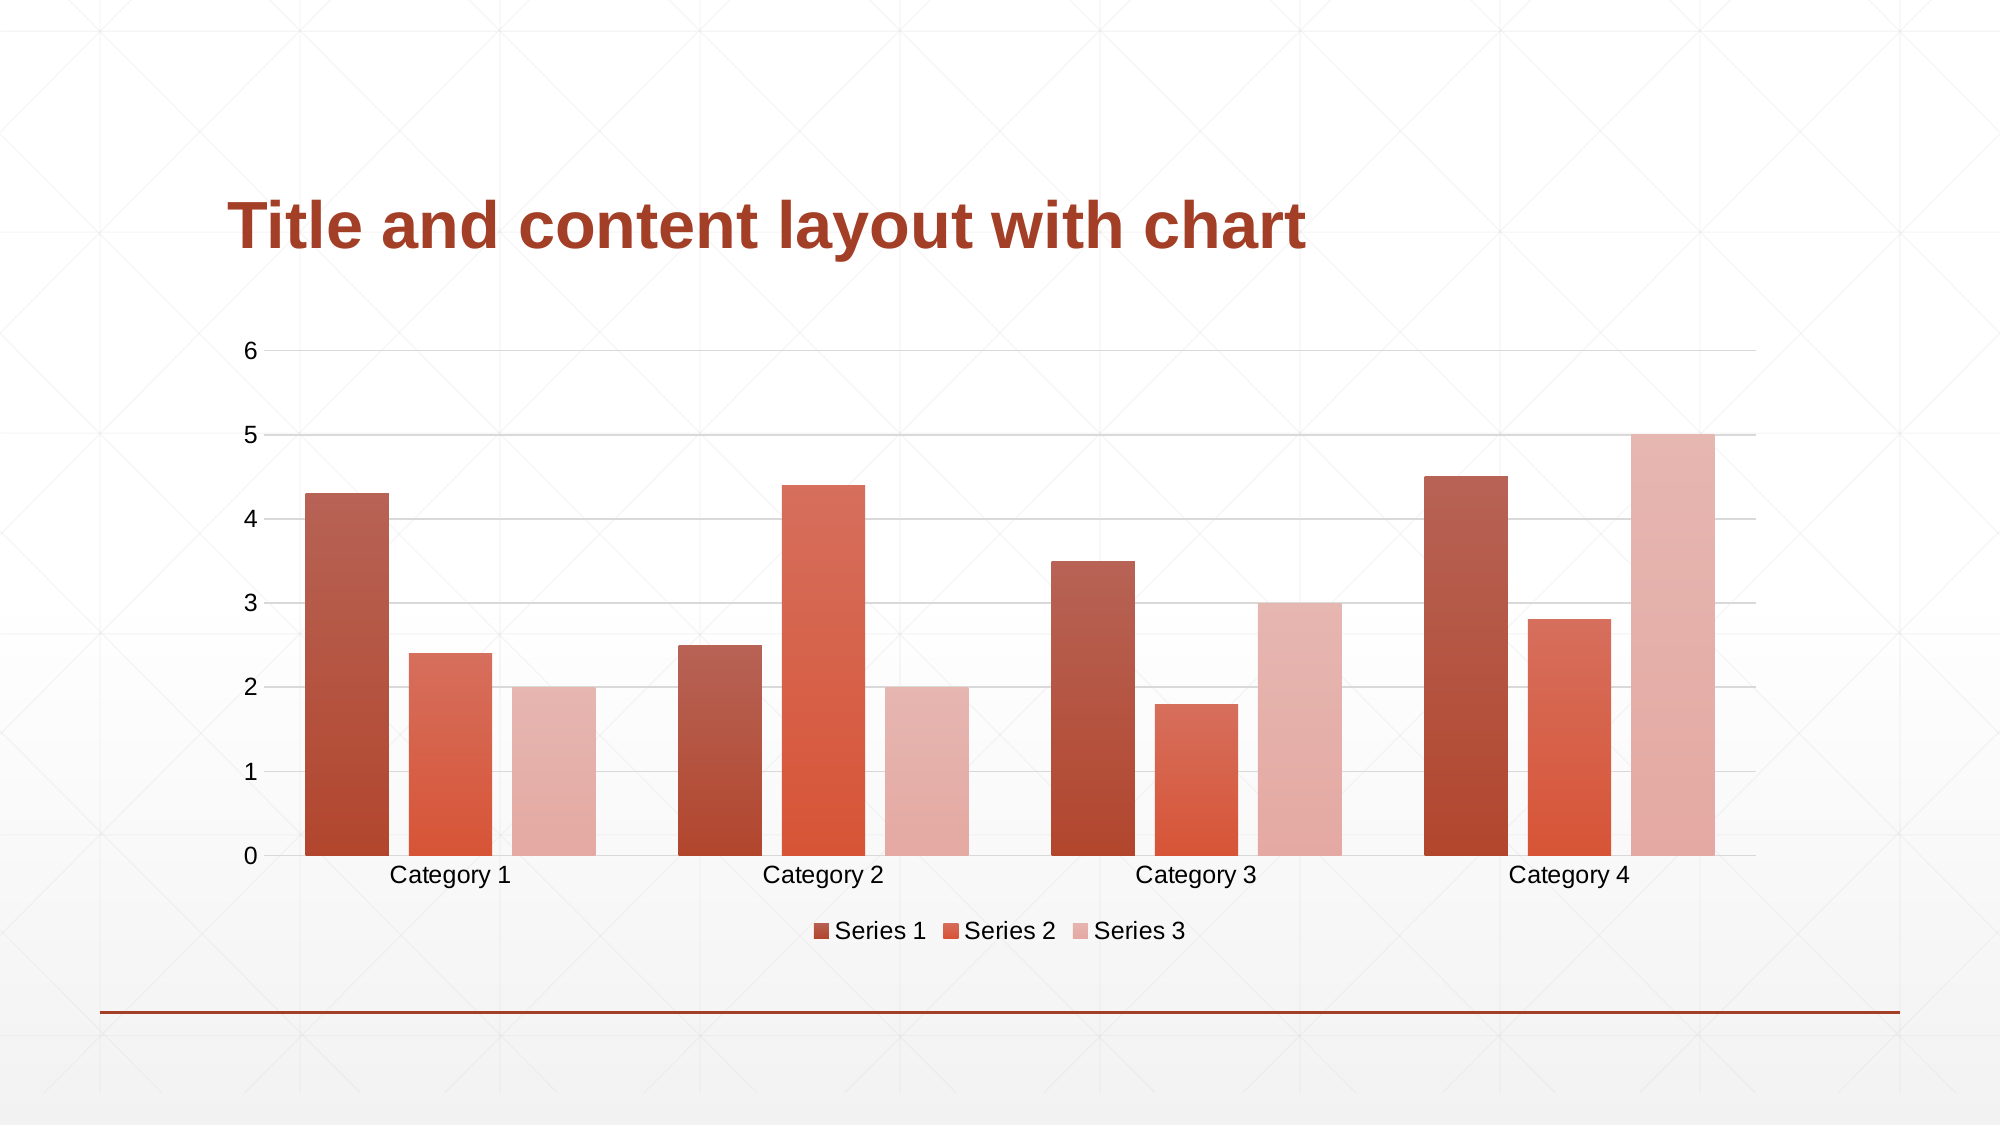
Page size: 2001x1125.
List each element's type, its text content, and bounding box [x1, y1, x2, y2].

chart [212, 324, 1788, 950]
title Title and content layout with chart [212, 82, 1788, 271]
